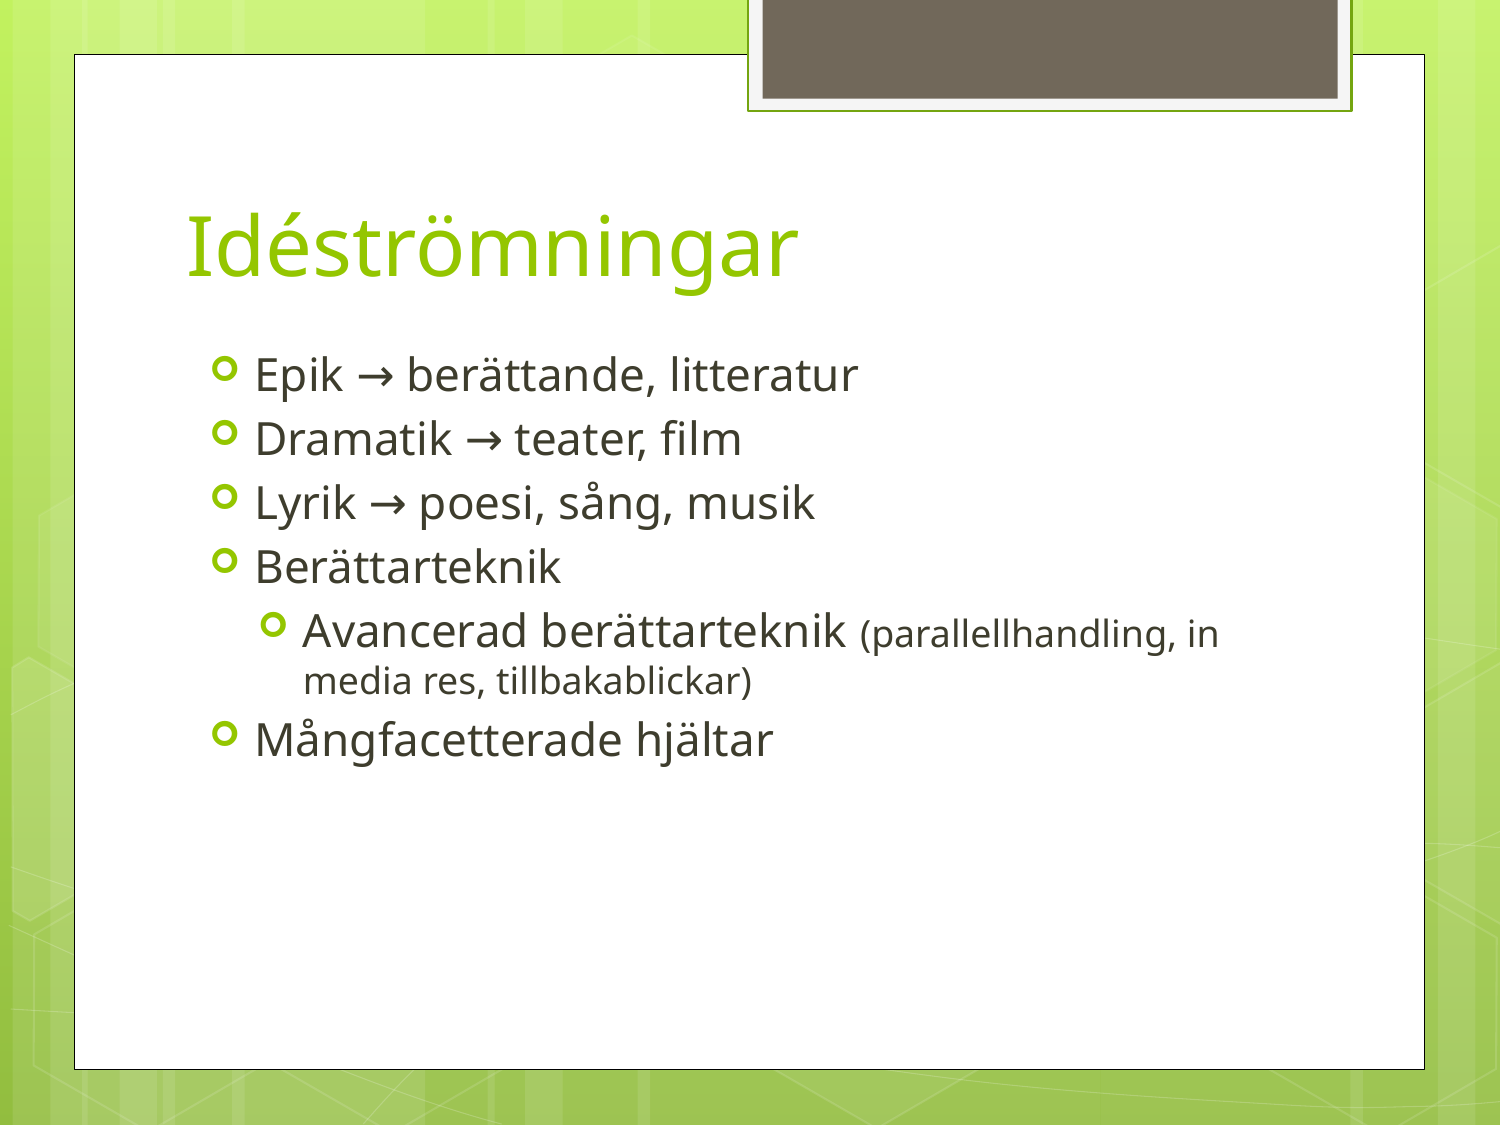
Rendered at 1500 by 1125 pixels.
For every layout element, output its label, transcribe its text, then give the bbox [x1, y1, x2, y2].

title Idéströmningar [171, 113, 1324, 302]
list Epik → berättande, litteratur Dramatik → teater, film Lyrik → poesi, sång, musik Berättarteknik Avancerad berättarteknik (parallellhandling, in media res, tillbakablickar) Mångfacetterade hjältar [183, 338, 1295, 1024]
